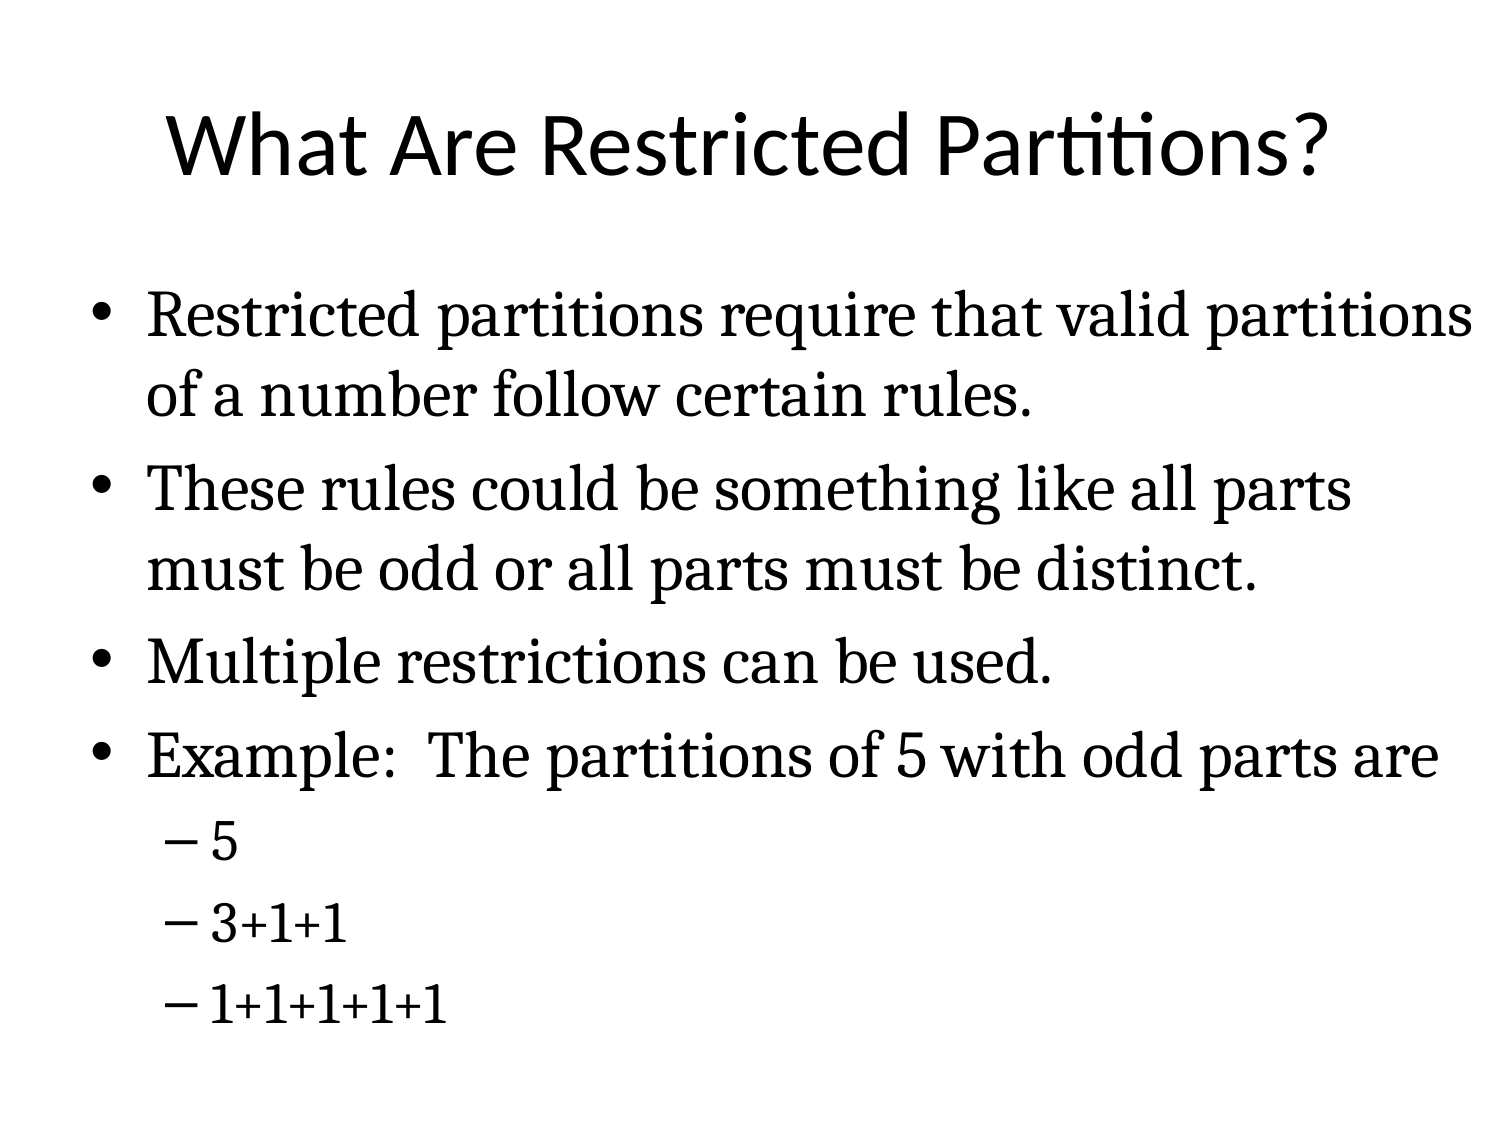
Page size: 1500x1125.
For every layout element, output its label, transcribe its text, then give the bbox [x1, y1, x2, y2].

title What Are Restricted Partitions? [75, 45, 1425, 233]
list Restricted partitions require that valid partitions of a number follow certain rules. These rules could be something like all parts must be odd or all parts must be distinct. Multiple restrictions can be used. Example: The partitions of 5 with odd parts are 5 3+1+1 1+1+1+1+1 [75, 262, 1500, 1125]
